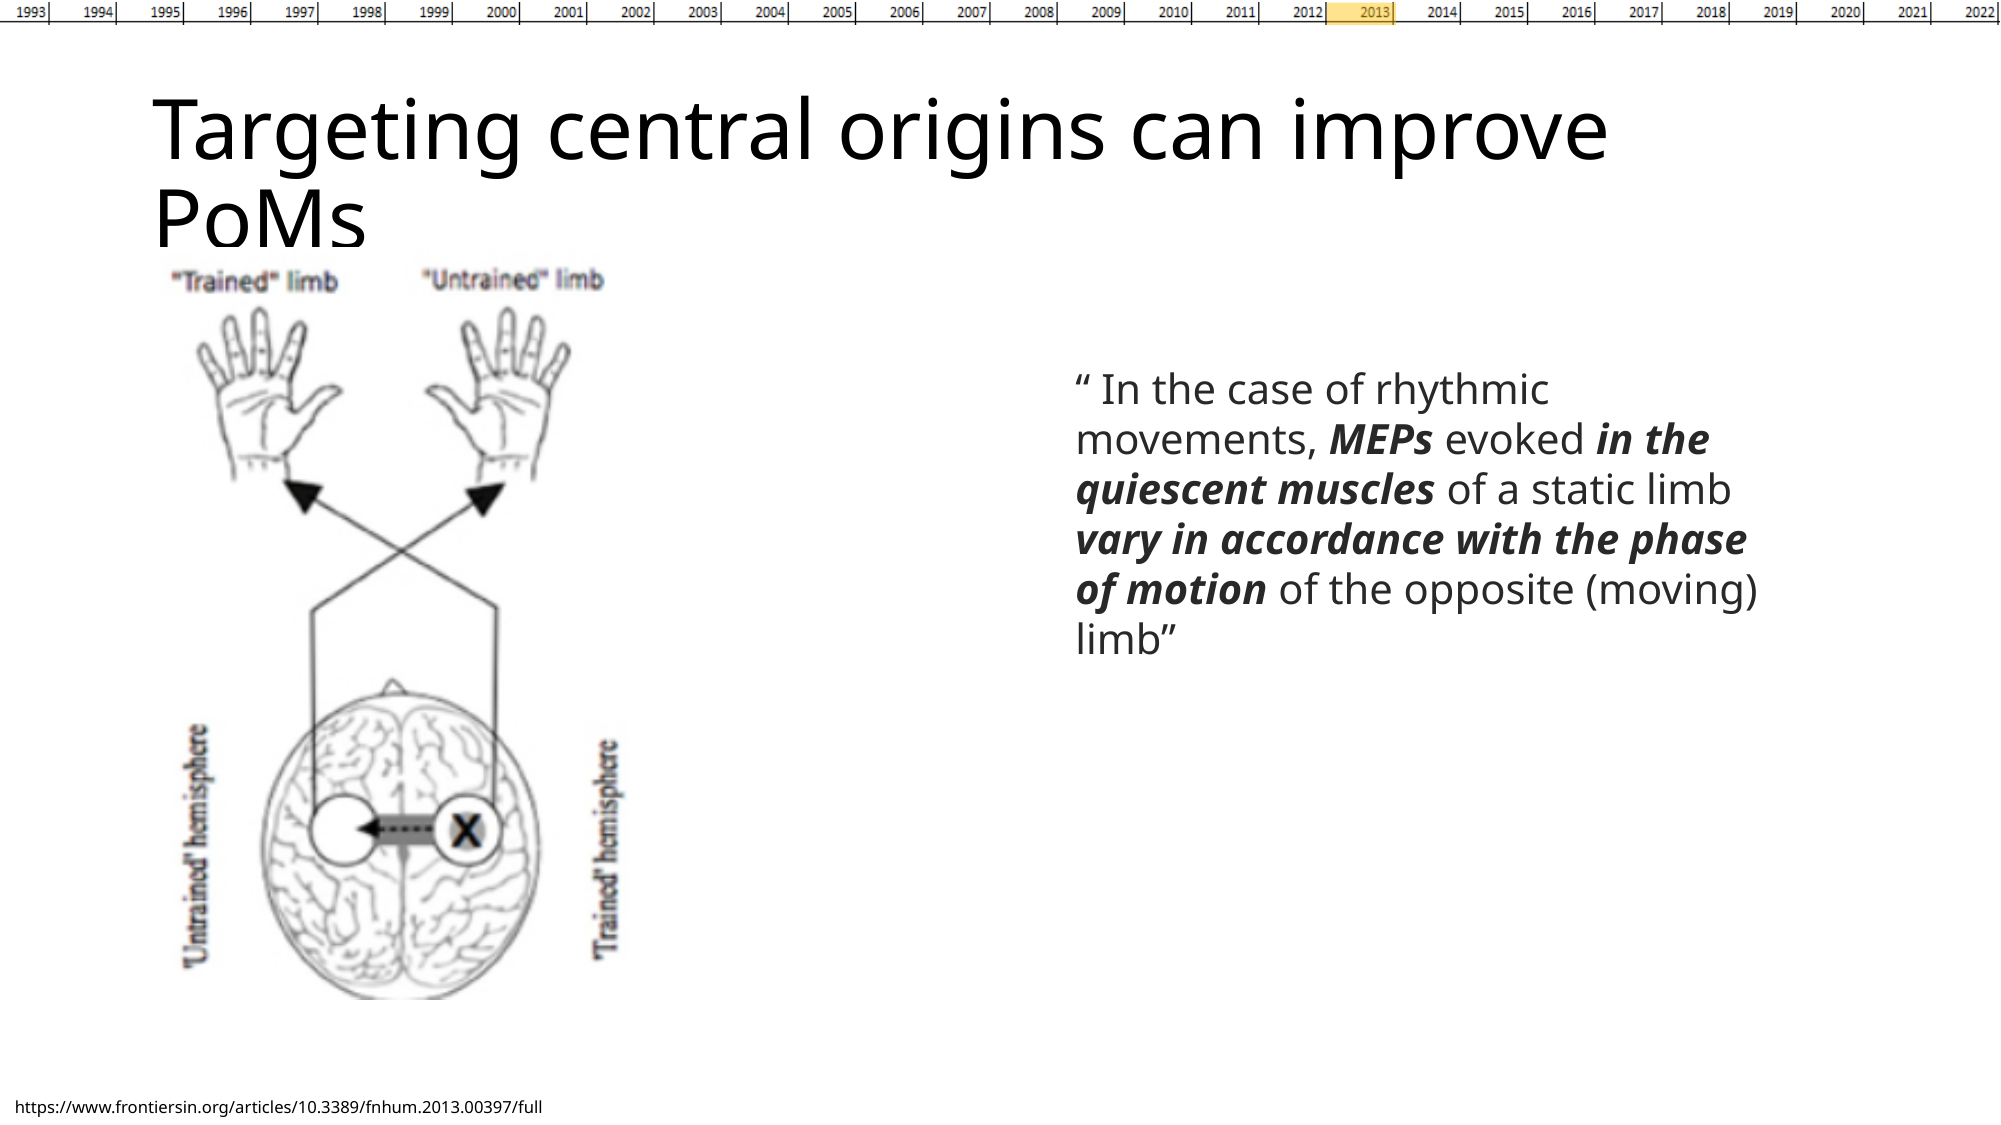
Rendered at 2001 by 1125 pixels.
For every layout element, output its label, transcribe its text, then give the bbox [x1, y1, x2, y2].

title Targeting central origins can improve PoMs [137, 69, 1863, 287]
picture [159, 247, 688, 1000]
text_box https://www.frontiersin.org/articles/10.3389/fnhum.2013.00397/full [0, 1089, 1328, 1125]
picture [0, 2, 2000, 26]
text_box “ In the case of rhythmic movements, MEPs evoked in the quiescent muscles of a static limb vary in accordance with the phase of motion of the opposite (moving) limb” [1060, 355, 1798, 671]
